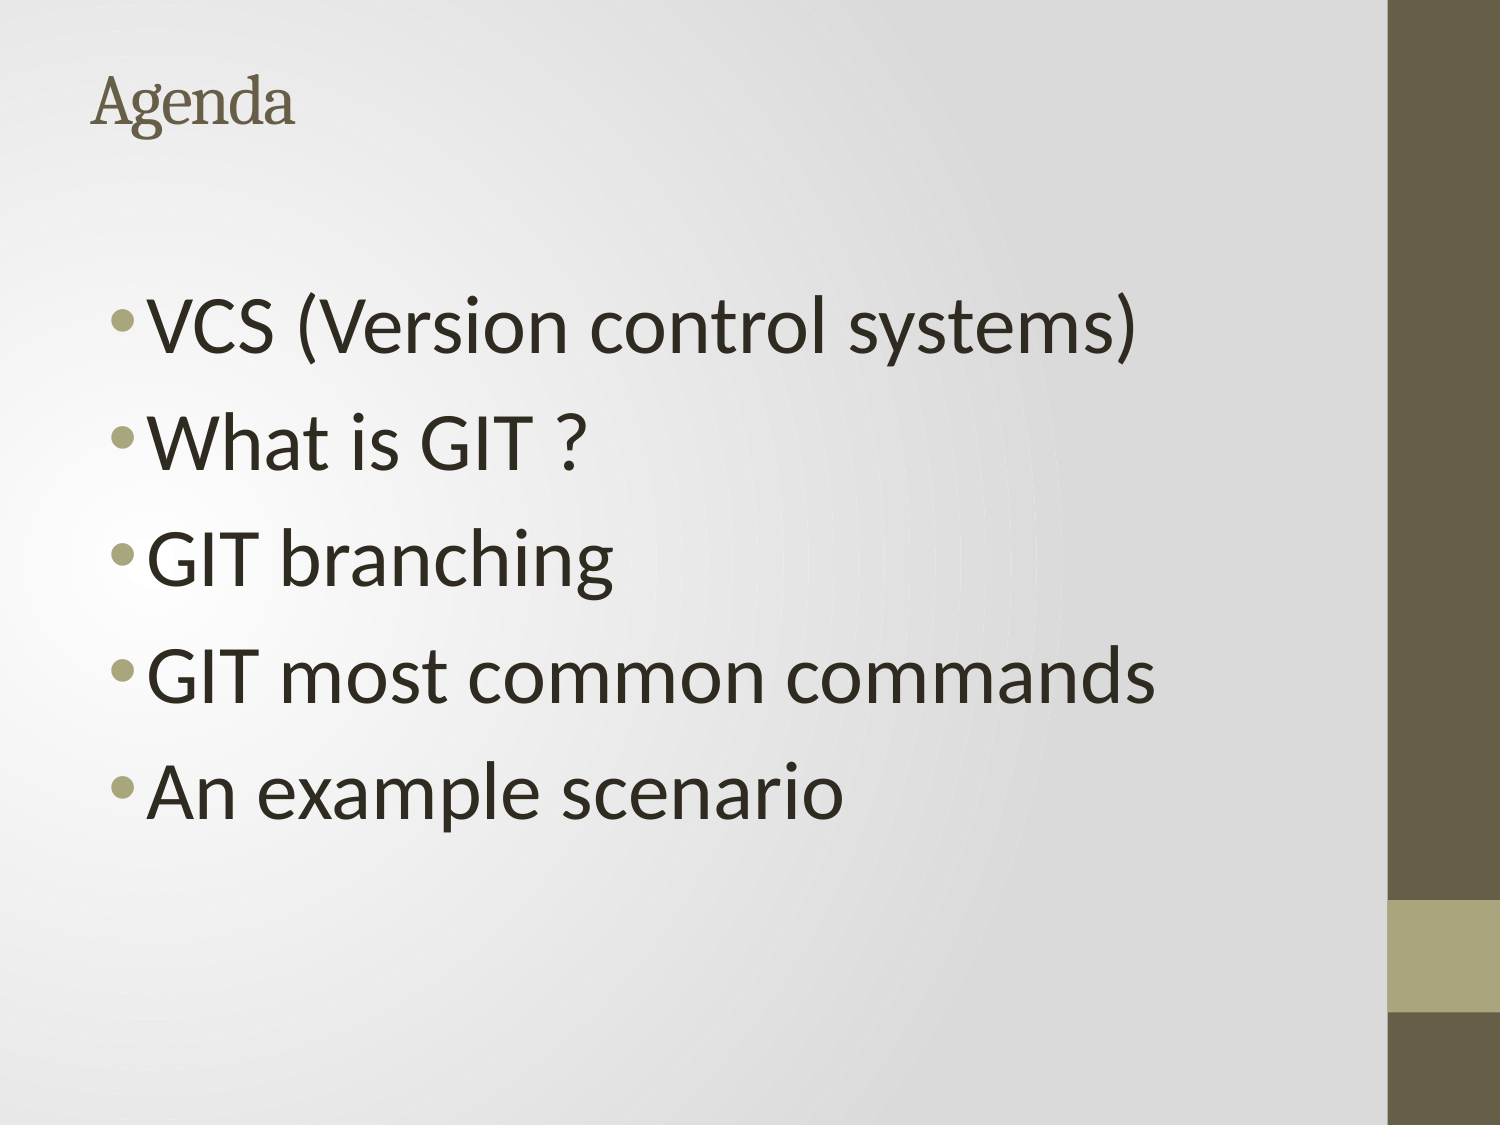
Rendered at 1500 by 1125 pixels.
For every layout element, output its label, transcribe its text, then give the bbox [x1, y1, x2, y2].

title Agenda [75, 45, 1325, 233]
list VCS (Version control systems) What is GIT ? GIT branching GIT most common commands An example scenario [75, 262, 1325, 1050]
